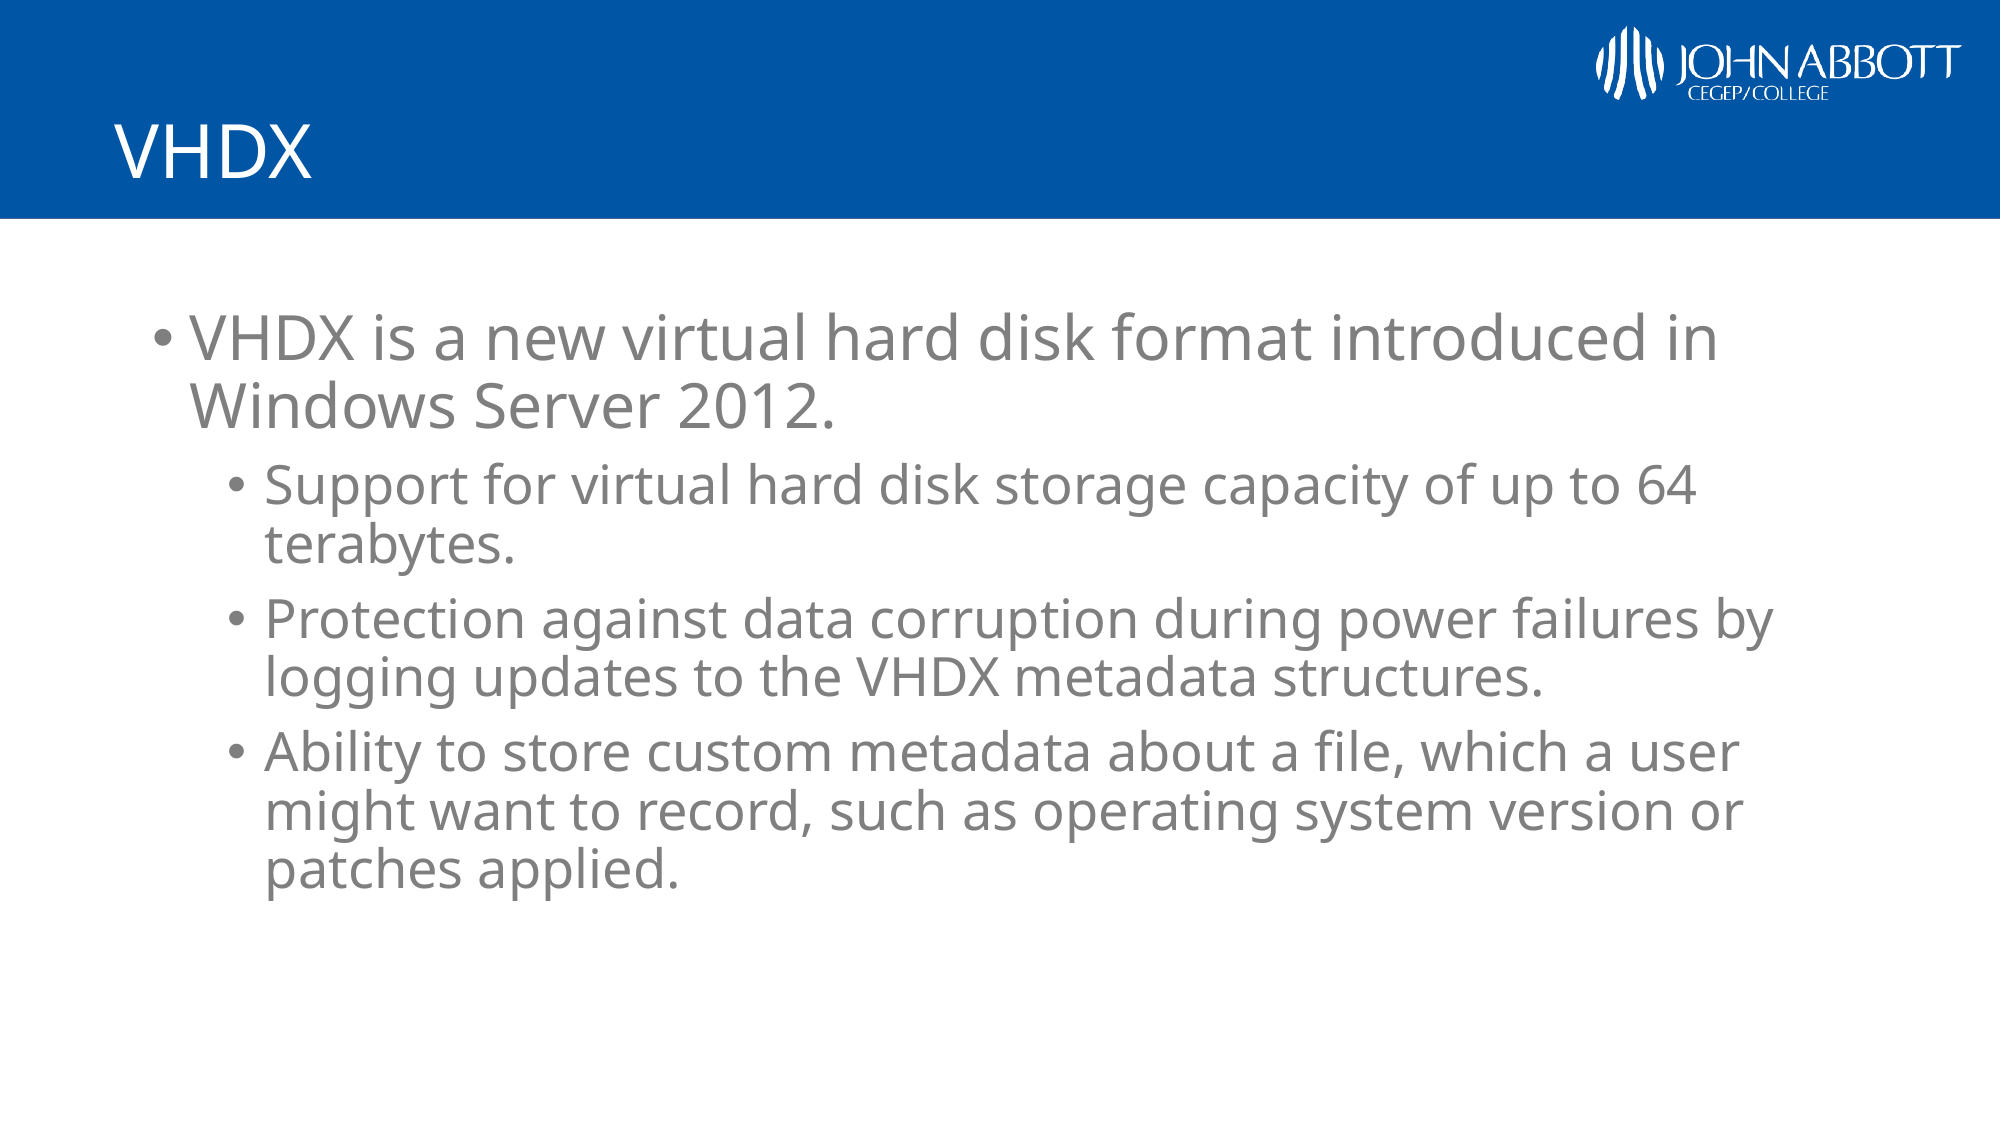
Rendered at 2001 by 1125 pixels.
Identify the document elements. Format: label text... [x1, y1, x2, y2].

list VHDX is a new virtual hard disk format introduced in Windows Server 2012. Support for virtual hard disk storage capacity of up to 64 terabytes. Protection against data corruption during power failures by logging updates to the VHDX metadata structures. Ability to store custom metadata about a file, which a user might want to record, such as operating system version or patches applied. [137, 299, 1863, 1014]
picture [1863, 26, 1962, 100]
title VHDX [99, 0, 1863, 202]
